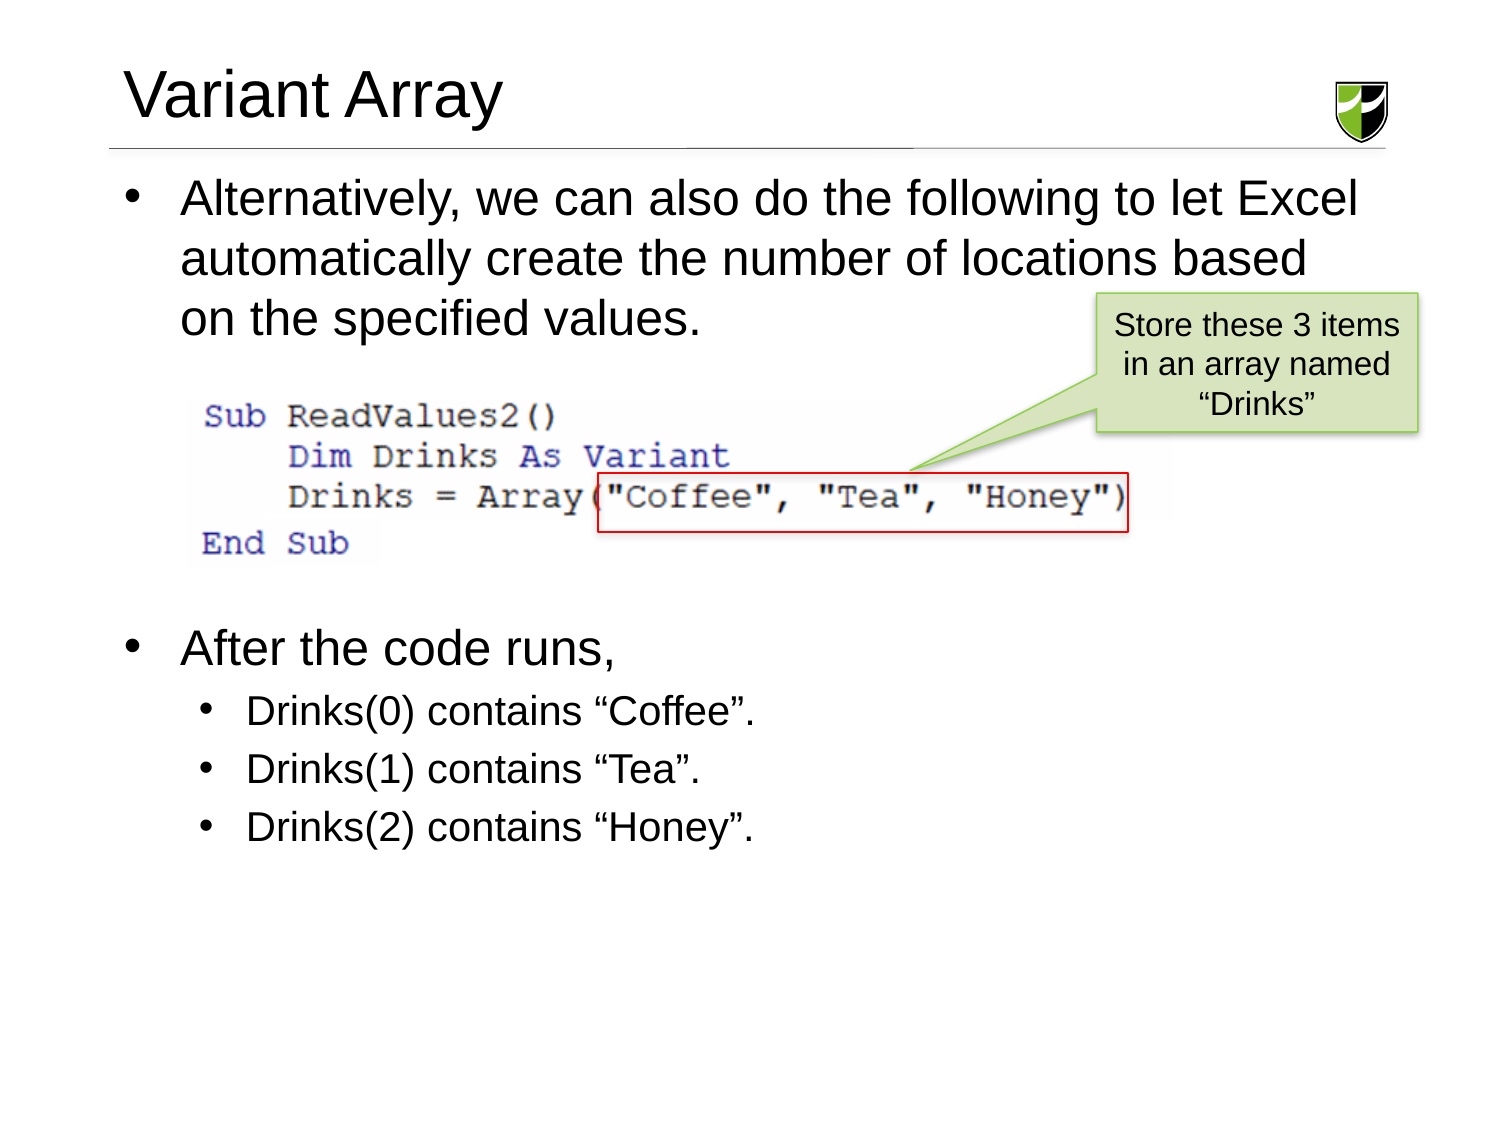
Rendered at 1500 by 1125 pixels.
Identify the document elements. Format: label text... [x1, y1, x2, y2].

title Variant Array [109, 42, 1129, 143]
picture [185, 399, 1174, 570]
picture [1335, 75, 1393, 143]
text_box Store these 3 items in an array named “Drinks” [1048, 292, 1419, 433]
list Alternatively, we can also do the following to let Excel automatically create the number of locations based on the specified values. [109, 157, 1386, 387]
text_box After the code runs, Drinks(0) contains “Coffee”. Drinks(1) contains “Tea”. Drinks(2) contains “Honey”. [109, 607, 1386, 895]
